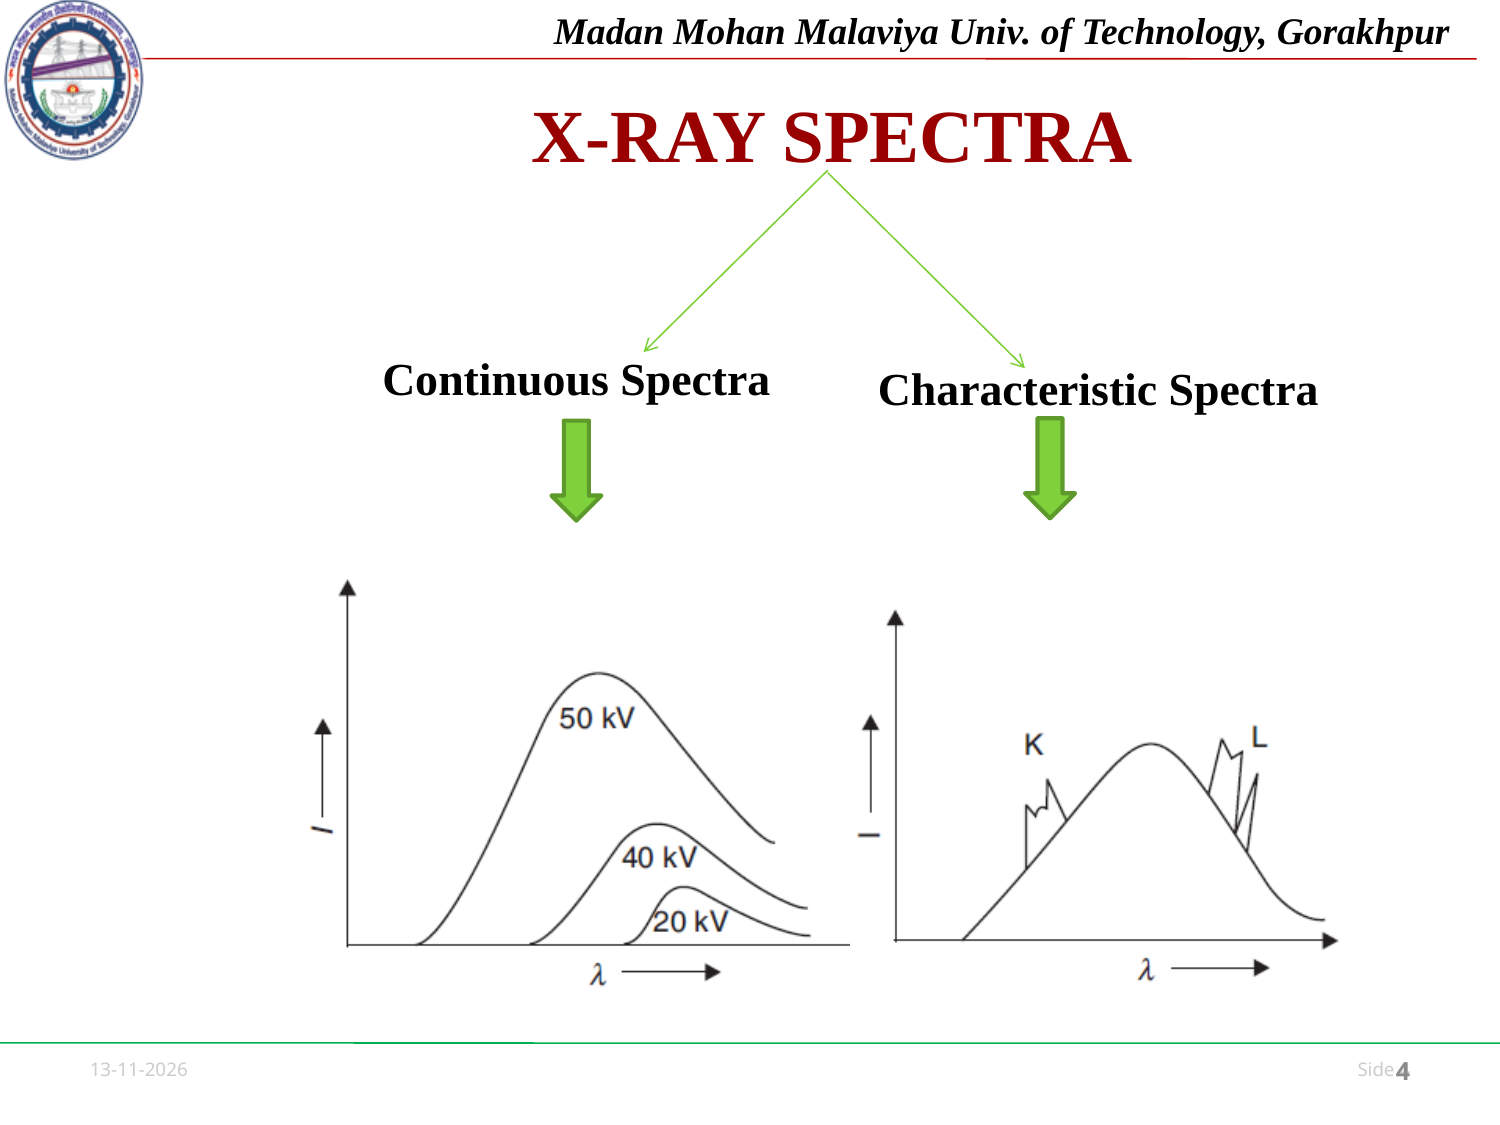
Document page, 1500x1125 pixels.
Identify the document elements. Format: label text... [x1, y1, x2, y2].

text_box Continuous Spectra [367, 342, 786, 413]
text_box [643, 169, 828, 353]
footer [512, 1042, 988, 1103]
title X-RAY SPECTRA [188, 80, 1476, 193]
picture [288, 574, 1347, 993]
picture [0, 0, 148, 166]
text_box [549, 418, 604, 523]
text_box [1023, 416, 1077, 521]
text_box Characteristic Spectra [863, 352, 1334, 422]
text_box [827, 172, 1026, 369]
slide_number 4 [1074, 1042, 1425, 1103]
